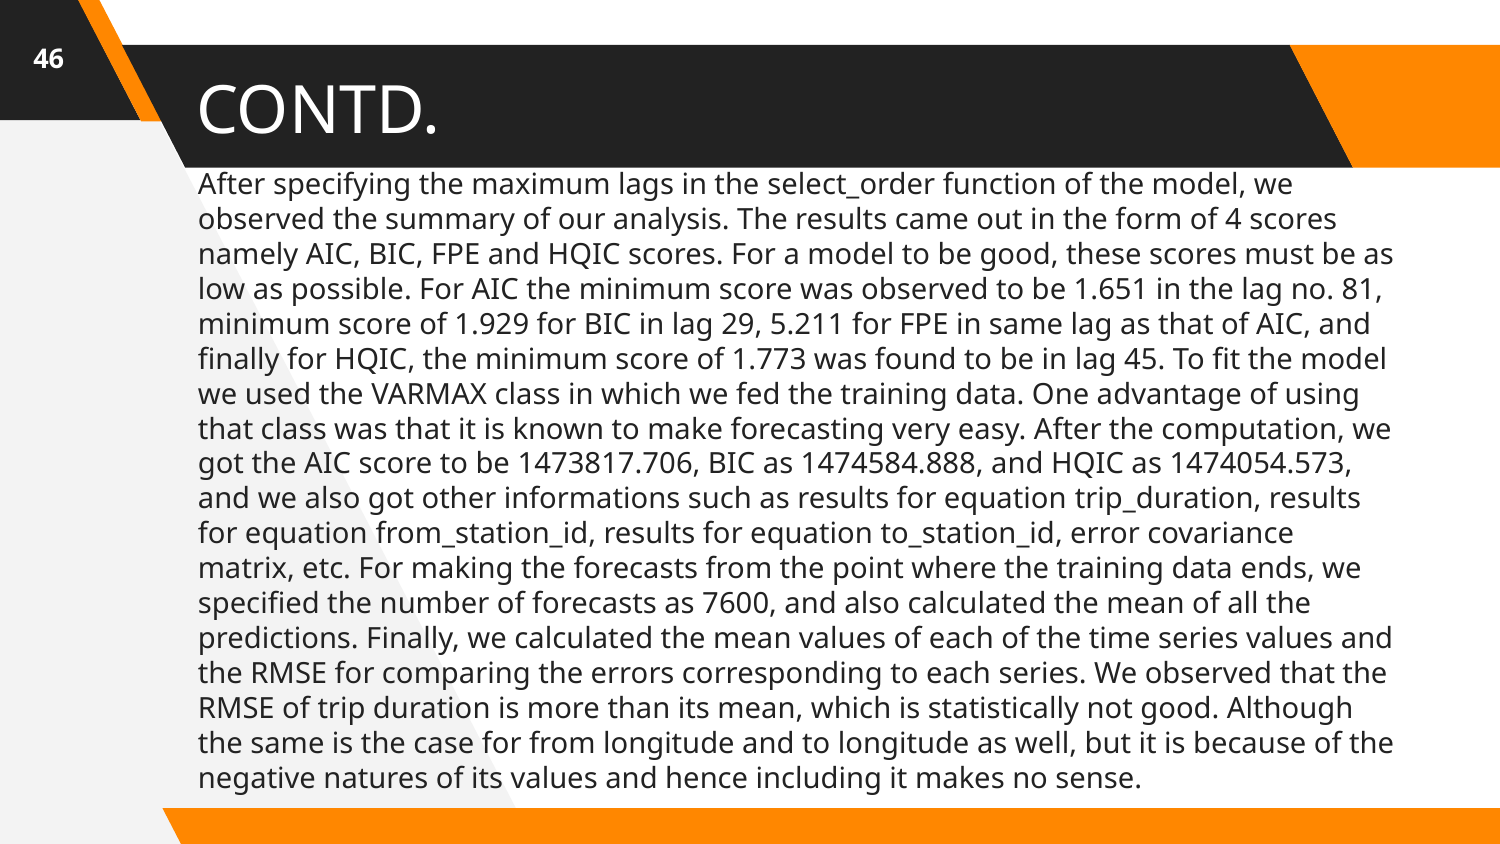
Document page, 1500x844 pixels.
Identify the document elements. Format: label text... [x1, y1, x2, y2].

list After specifying the maximum lags in the select_order function of the model, we observed the summary of our analysis. The results came out in the form of 4 scores namely AIC, BIC, FPE and HQIC scores. For a model to be good, these scores must be as low as possible. For AIC the minimum score was observed to be 1.651 in the lag no. 81, minimum score of 1.929 for BIC in lag 29, 5.211 for FPE in same lag as that of AIC, and finally for HQIC, the minimum score of 1.773 was found to be in lag 45. To fit the model we used the VARMAX class in which we fed the training data. One advantage of using that class was that it is known to make forecasting very easy. After the computation, we got the AIC score to be 1473817.706, BIC as 1474584.888, and HQIC as 1474054.573, and we also got other informations such as results for equation trip_duration, results for equation from_station_id, results for equation to_station_id, error covariance matrix, etc. For making the forecasts from the point where the training data ends, we specified the number of forecasts as 7600, and also calculated the mean of all the predictions. Finally, we calculated the mean values of each of the time series values and the RMSE for comparing the errors corresponding to each series. We observed that the RMSE of trip duration is more than its mean, which is statistically not good. Although the same is the case for from longitude and to longitude as well, but it is because of the negative natures of its values and hence including it makes no sense. [183, 150, 1414, 788]
title CONTD. [181, 45, 1285, 169]
slide_number 46 [0, 0, 98, 121]
